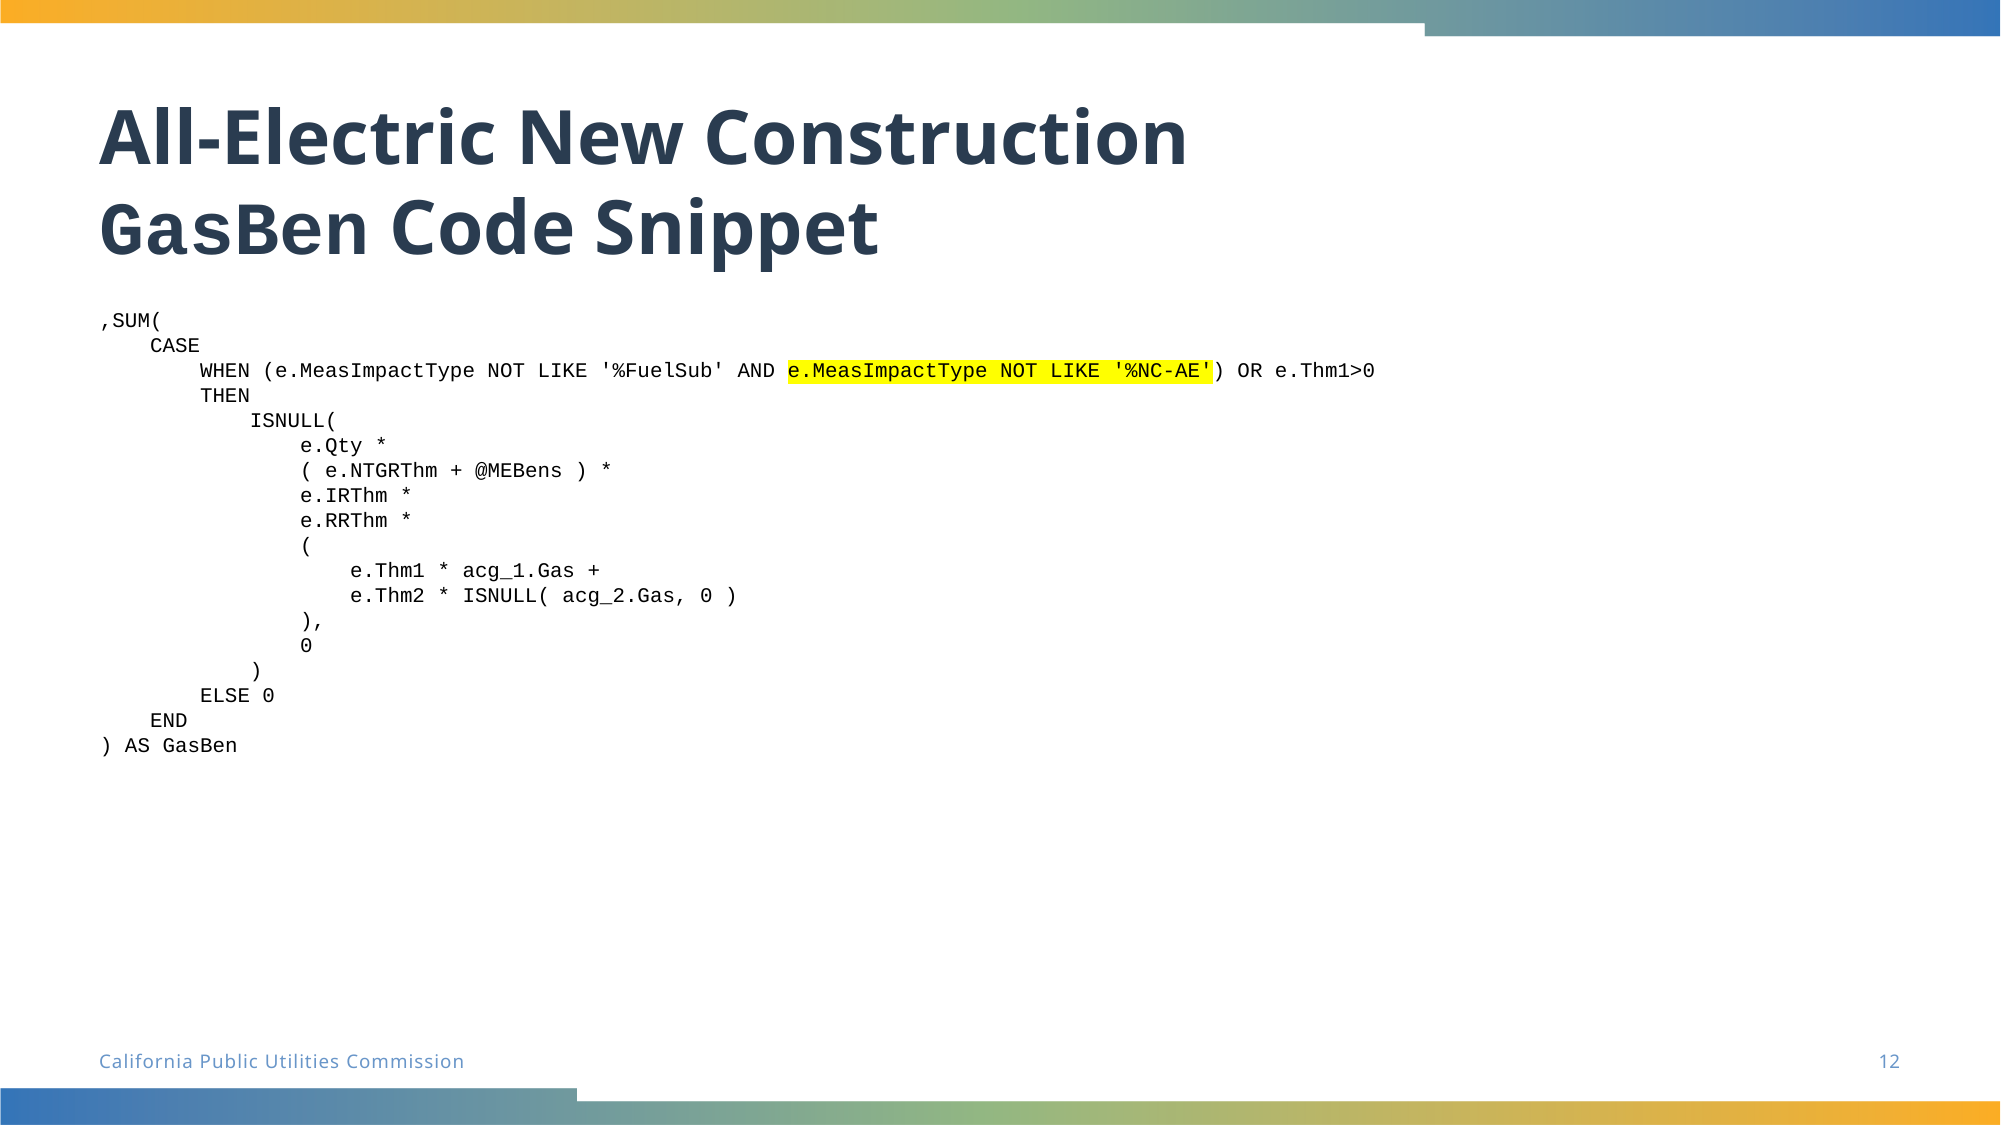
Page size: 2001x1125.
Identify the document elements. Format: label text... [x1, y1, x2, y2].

picture [0, 0, 2001, 1125]
slide_number 12 [1837, 1050, 1900, 1080]
title All-Electric New Construction GasBen Code Snippet [99, 59, 1900, 278]
list ,SUM( CASE WHEN (e.MeasImpactType NOT LIKE '%FuelSub' AND e.MeasImpactType NOT LIKE '%NC-AE') OR e.Thm1>0 THEN ISNULL( e.Qty * ( e.NTGRThm + @MEBens ) * e.IRThm * e.RRThm * ( e.Thm1 * acg_1.Gas + e.Thm2 * ISNULL( acg_2.Gas, 0 ) ), 0 ) ELSE 0 END ) AS GasBen [99, 299, 1900, 1014]
